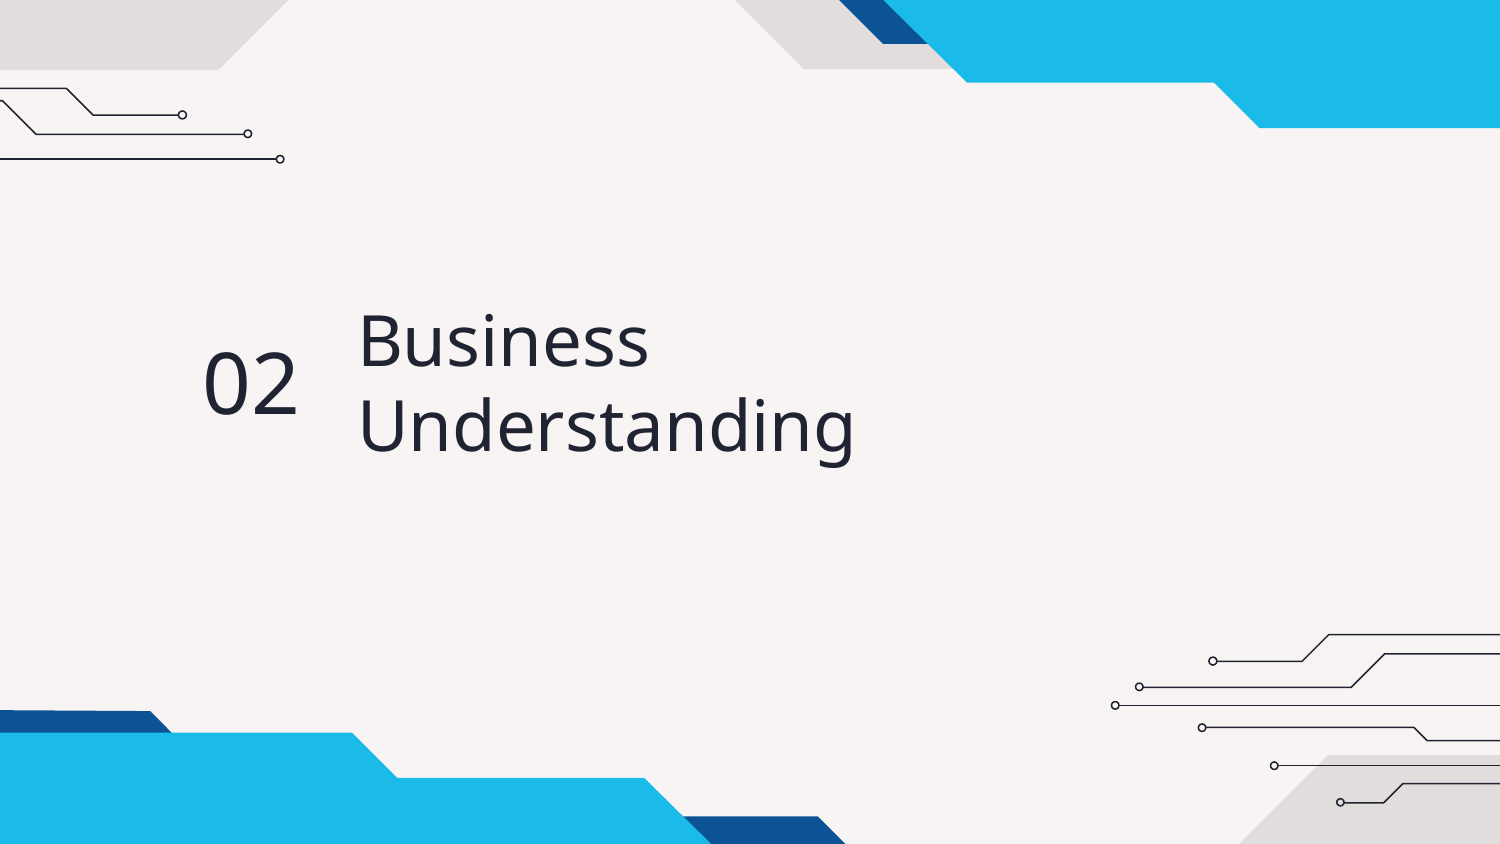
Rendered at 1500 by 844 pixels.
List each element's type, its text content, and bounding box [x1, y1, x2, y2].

title 02 [172, 256, 332, 505]
title Business Understanding [342, 256, 1025, 505]
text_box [1111, 634, 1500, 807]
